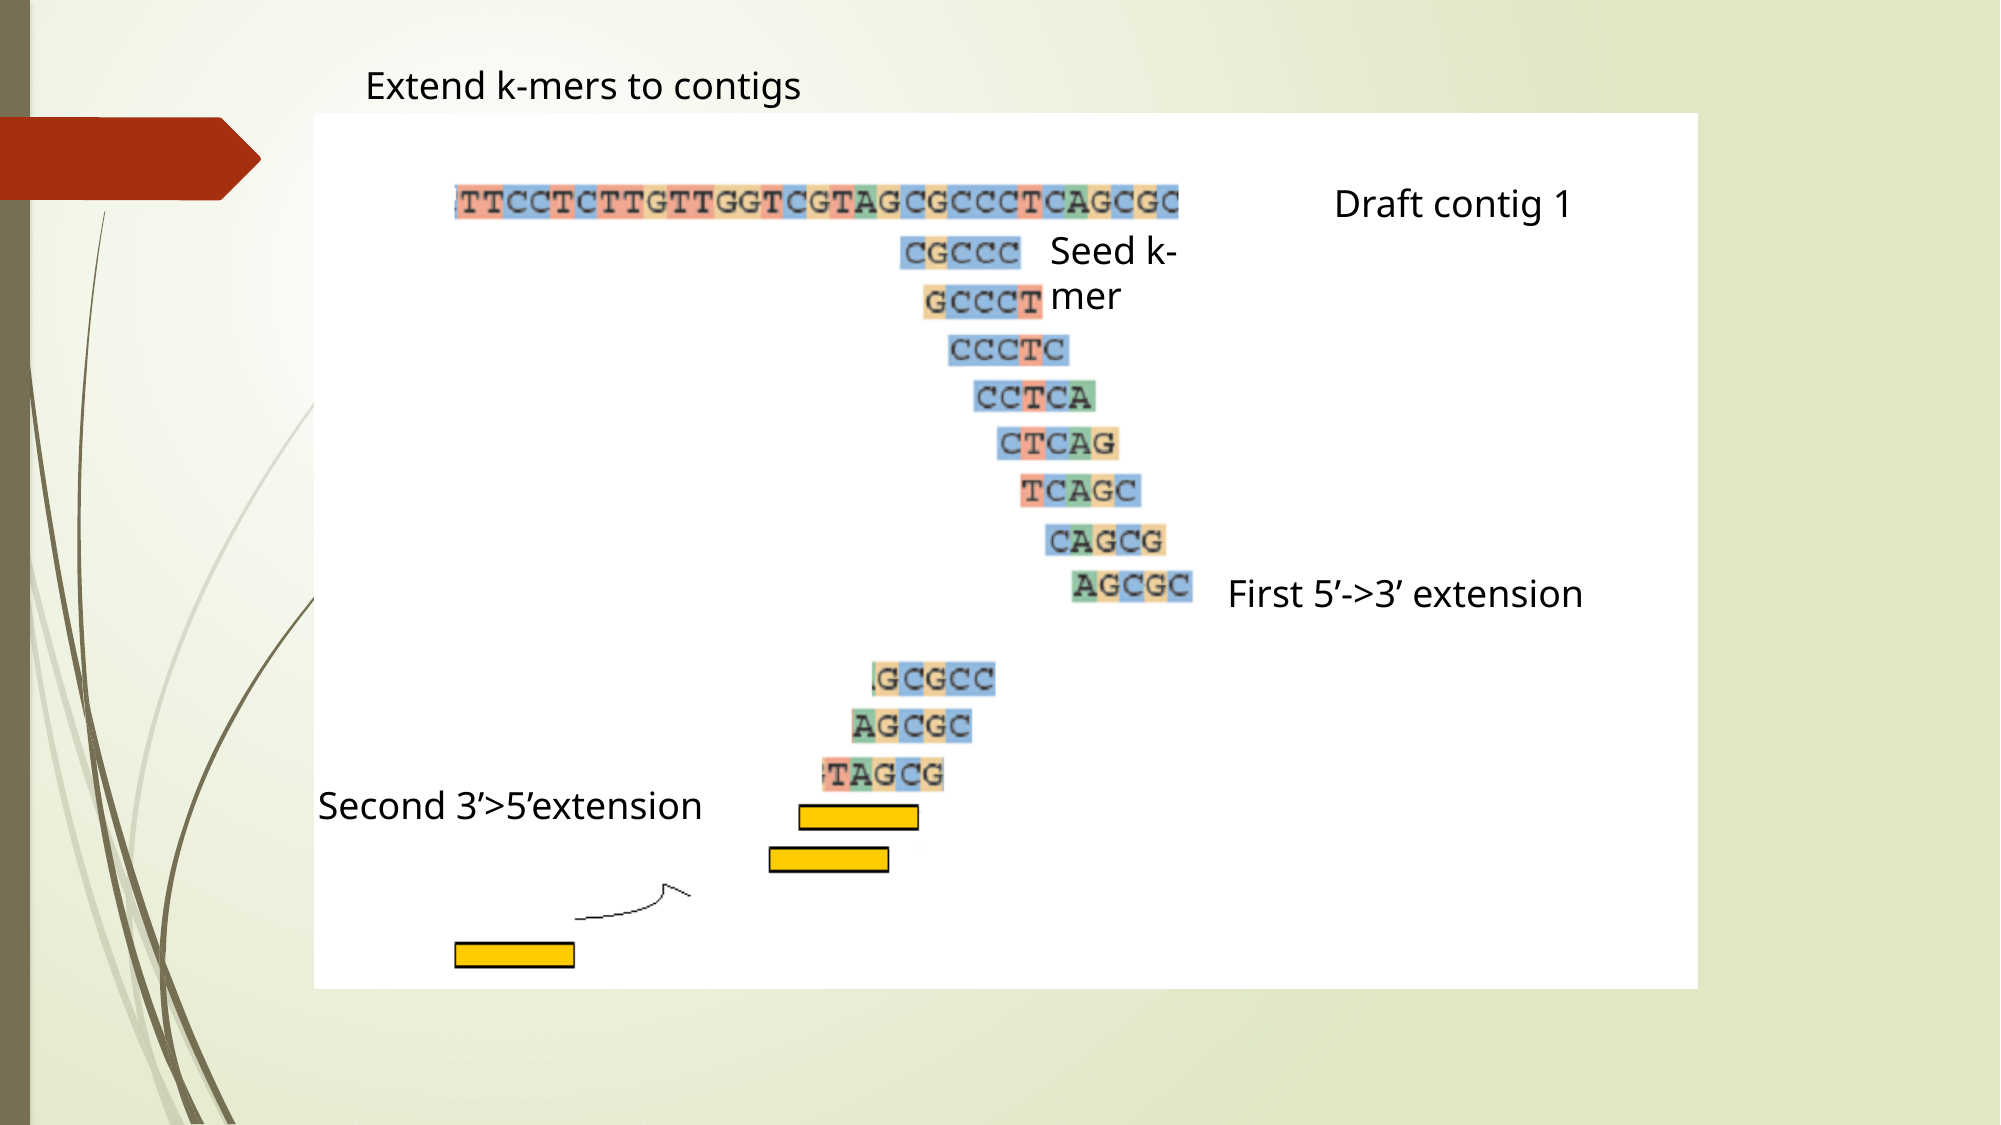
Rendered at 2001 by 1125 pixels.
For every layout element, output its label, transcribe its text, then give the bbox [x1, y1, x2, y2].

picture [314, 113, 1699, 989]
text_box Second 3’>5’extension [303, 774, 310, 835]
text_box Extend k-mers to contigs [350, 54, 1178, 113]
